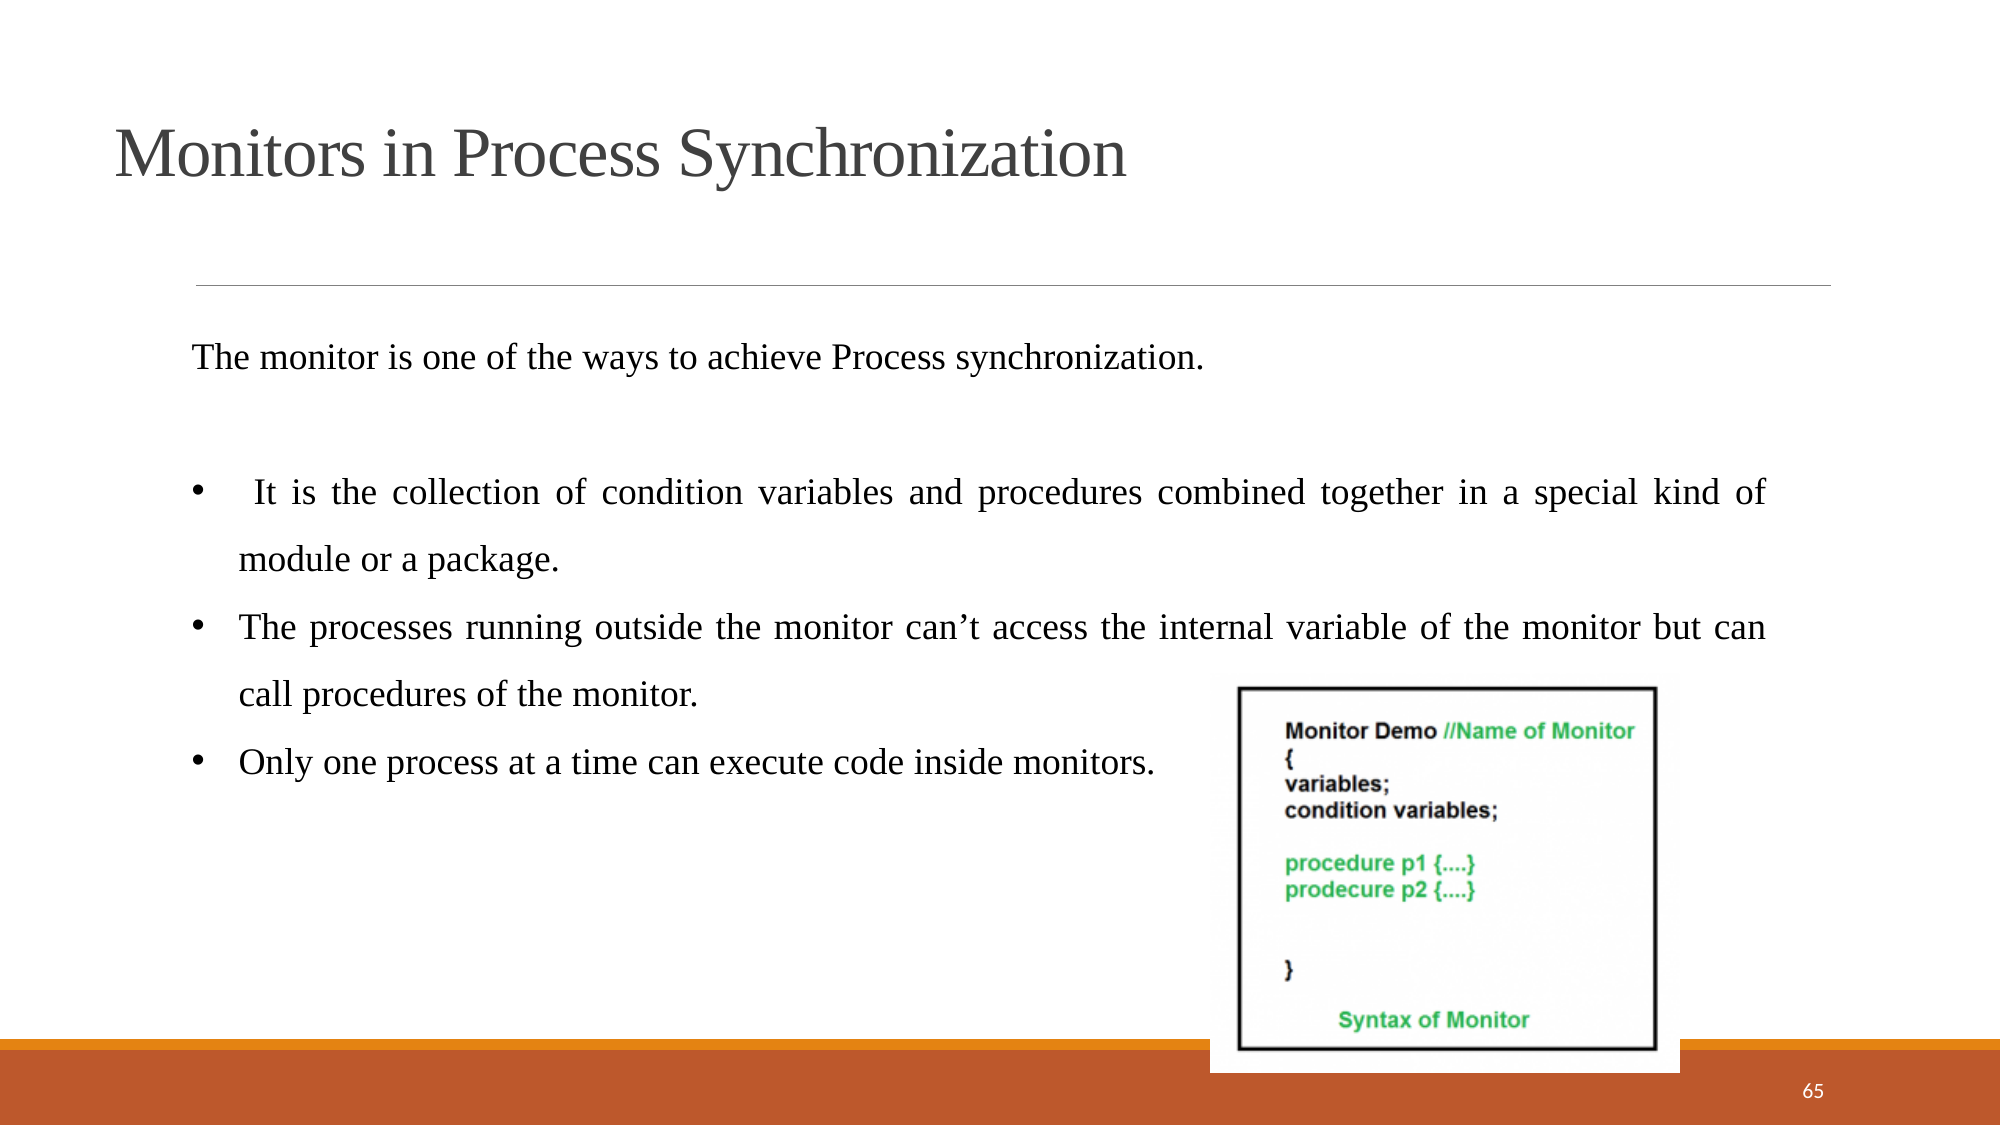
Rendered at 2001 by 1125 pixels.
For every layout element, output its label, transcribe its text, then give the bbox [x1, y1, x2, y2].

picture [1210, 673, 1681, 1073]
slide_number 65 [1624, 1059, 1840, 1120]
text_box The monitor is one of the ways to achieve Process synchronization. It is the collection of condition variables and procedures combined together in a special kind of module or a package. The processes running outside the monitor can’t access the internal variable of the monitor but can call procedures of the monitor. Only one process at a time can execute code inside monitors. [176, 301, 1784, 790]
text_box Monitors in Process Synchronization [99, 57, 1946, 199]
